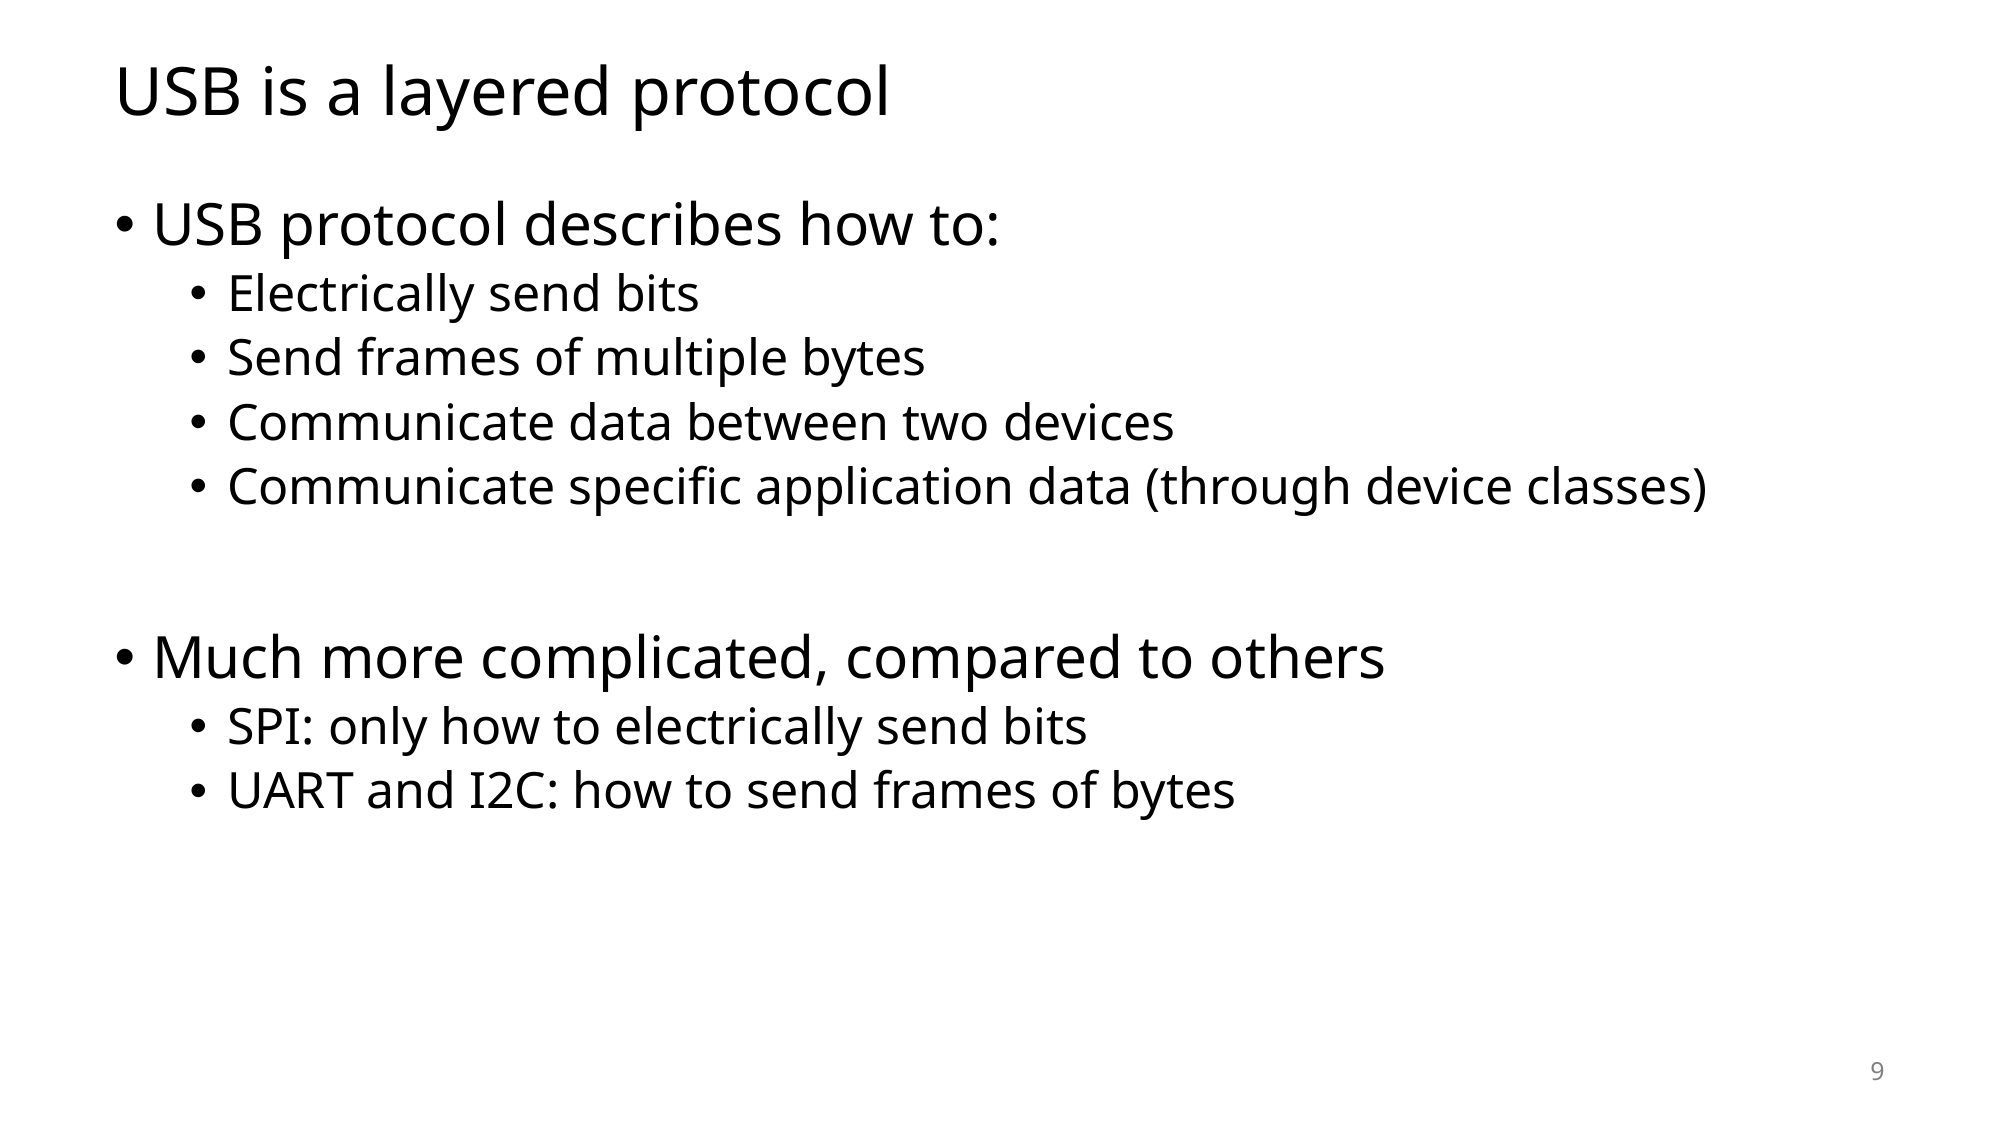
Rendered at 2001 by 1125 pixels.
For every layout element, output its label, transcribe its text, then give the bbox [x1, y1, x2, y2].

slide_number 9 [1749, 1042, 1900, 1103]
title USB is a layered protocol [99, 37, 1900, 150]
list USB protocol describes how to: Electrically send bits Send frames of multiple bytes Communicate data between two devices Communicate specific application data (through device classes) Much more complicated, compared to others SPI: only how to electrically send bits UART and I2C: how to send frames of bytes [99, 187, 1900, 1013]
